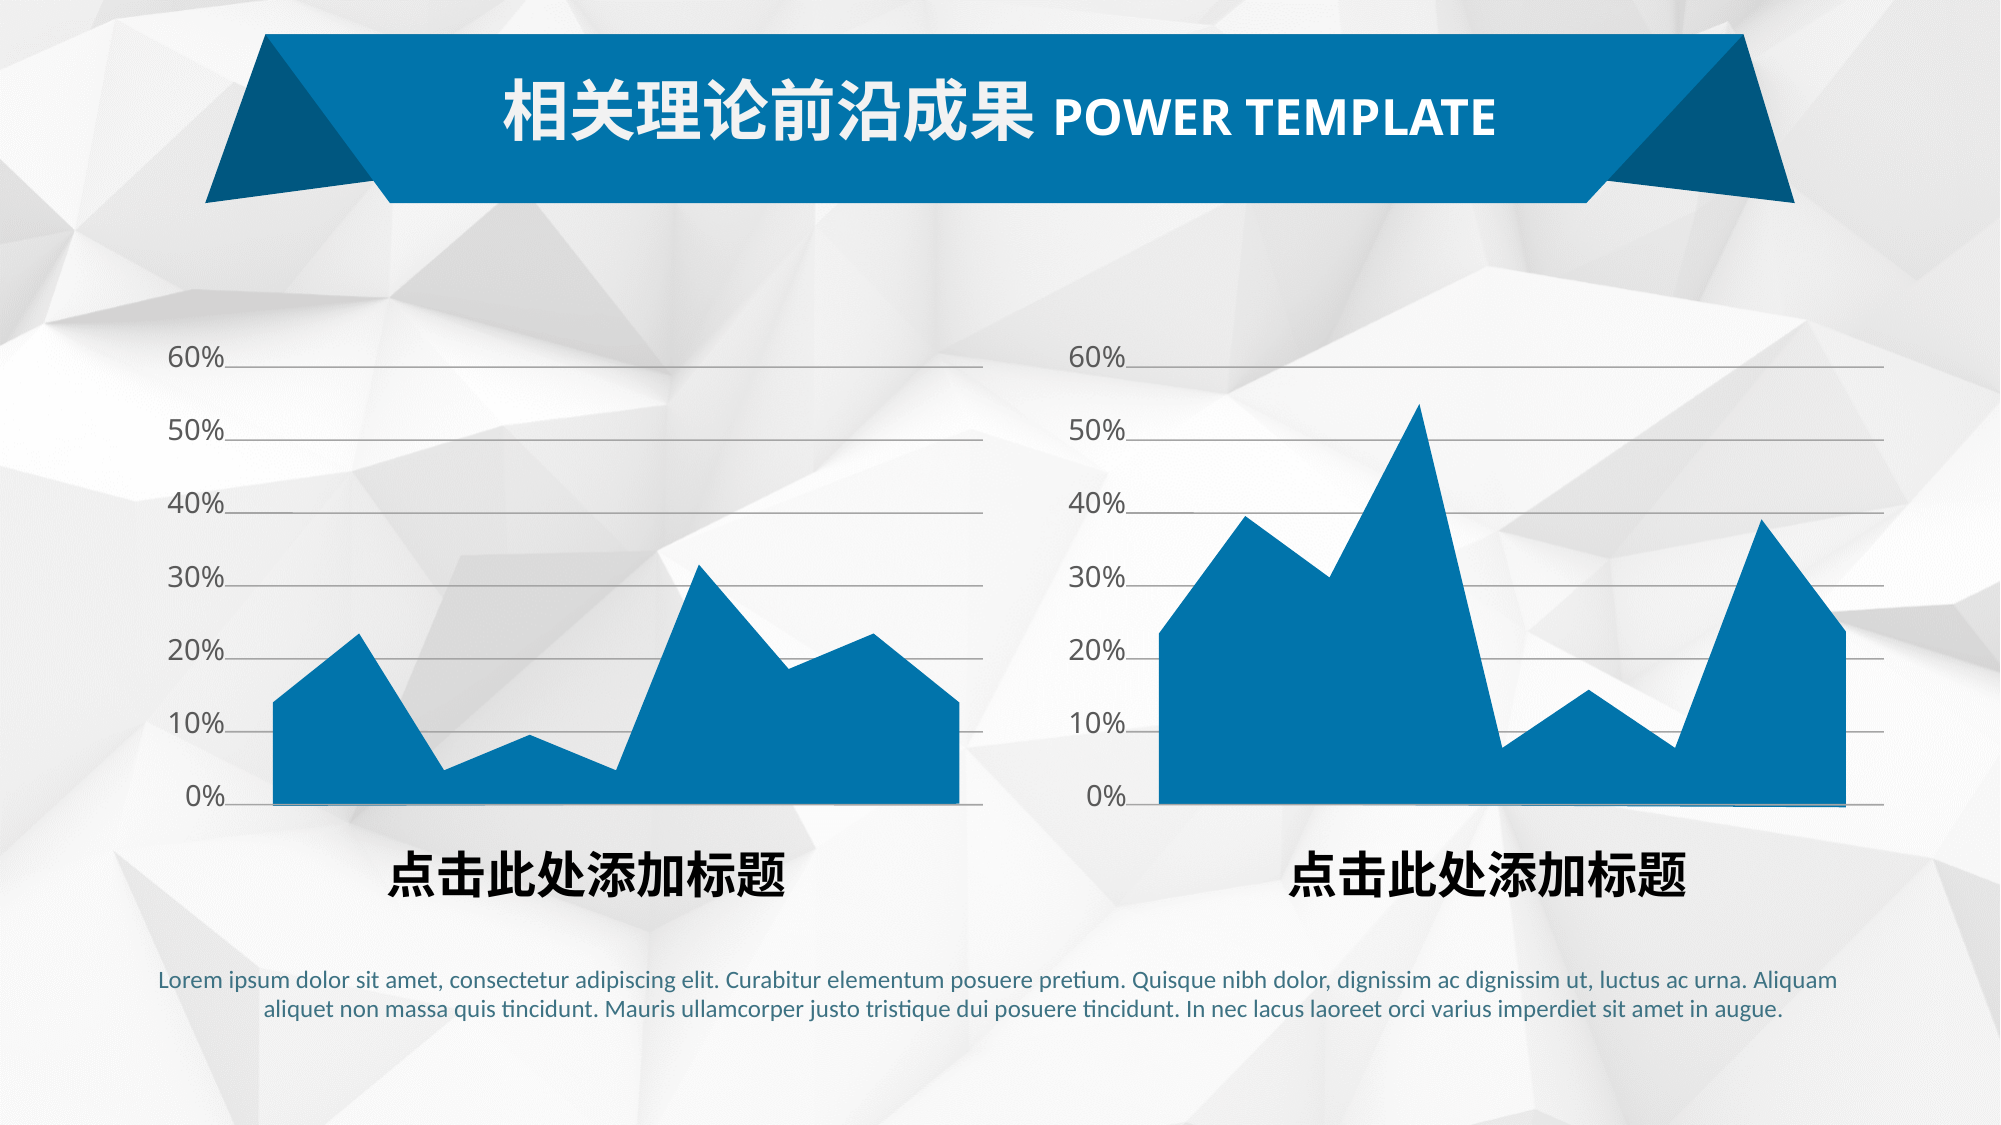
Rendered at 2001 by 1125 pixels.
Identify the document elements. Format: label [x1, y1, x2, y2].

text_box [205, 34, 1795, 204]
picture [0, 0, 2001, 1125]
